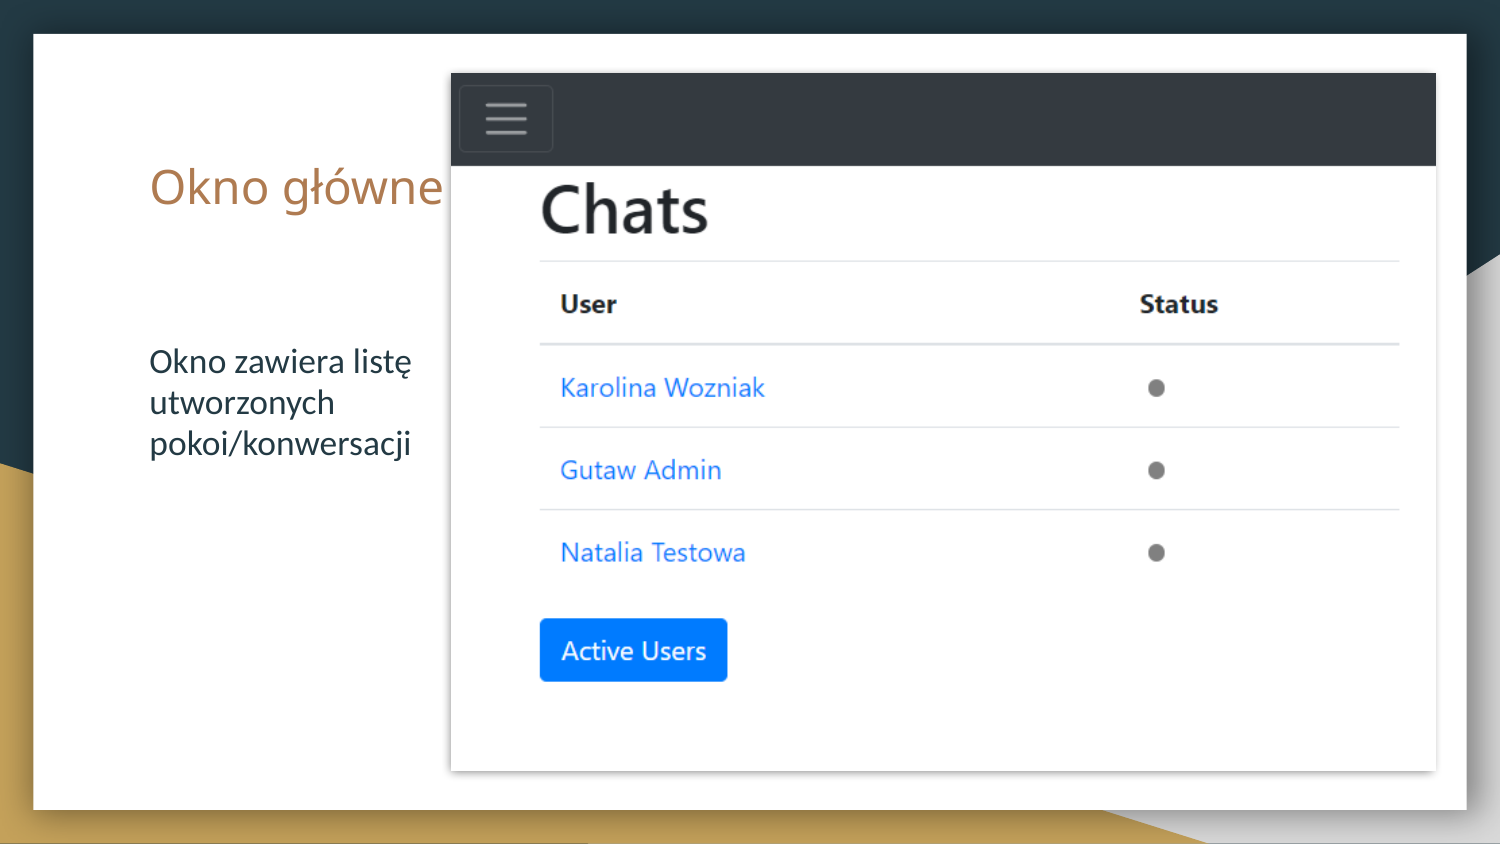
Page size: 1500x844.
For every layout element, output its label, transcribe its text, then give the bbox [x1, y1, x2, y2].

title Okno główne [134, 138, 444, 296]
list Okno zawiera listę utworzonych pokoi/konwersacji [134, 326, 444, 729]
picture [451, 73, 1436, 771]
